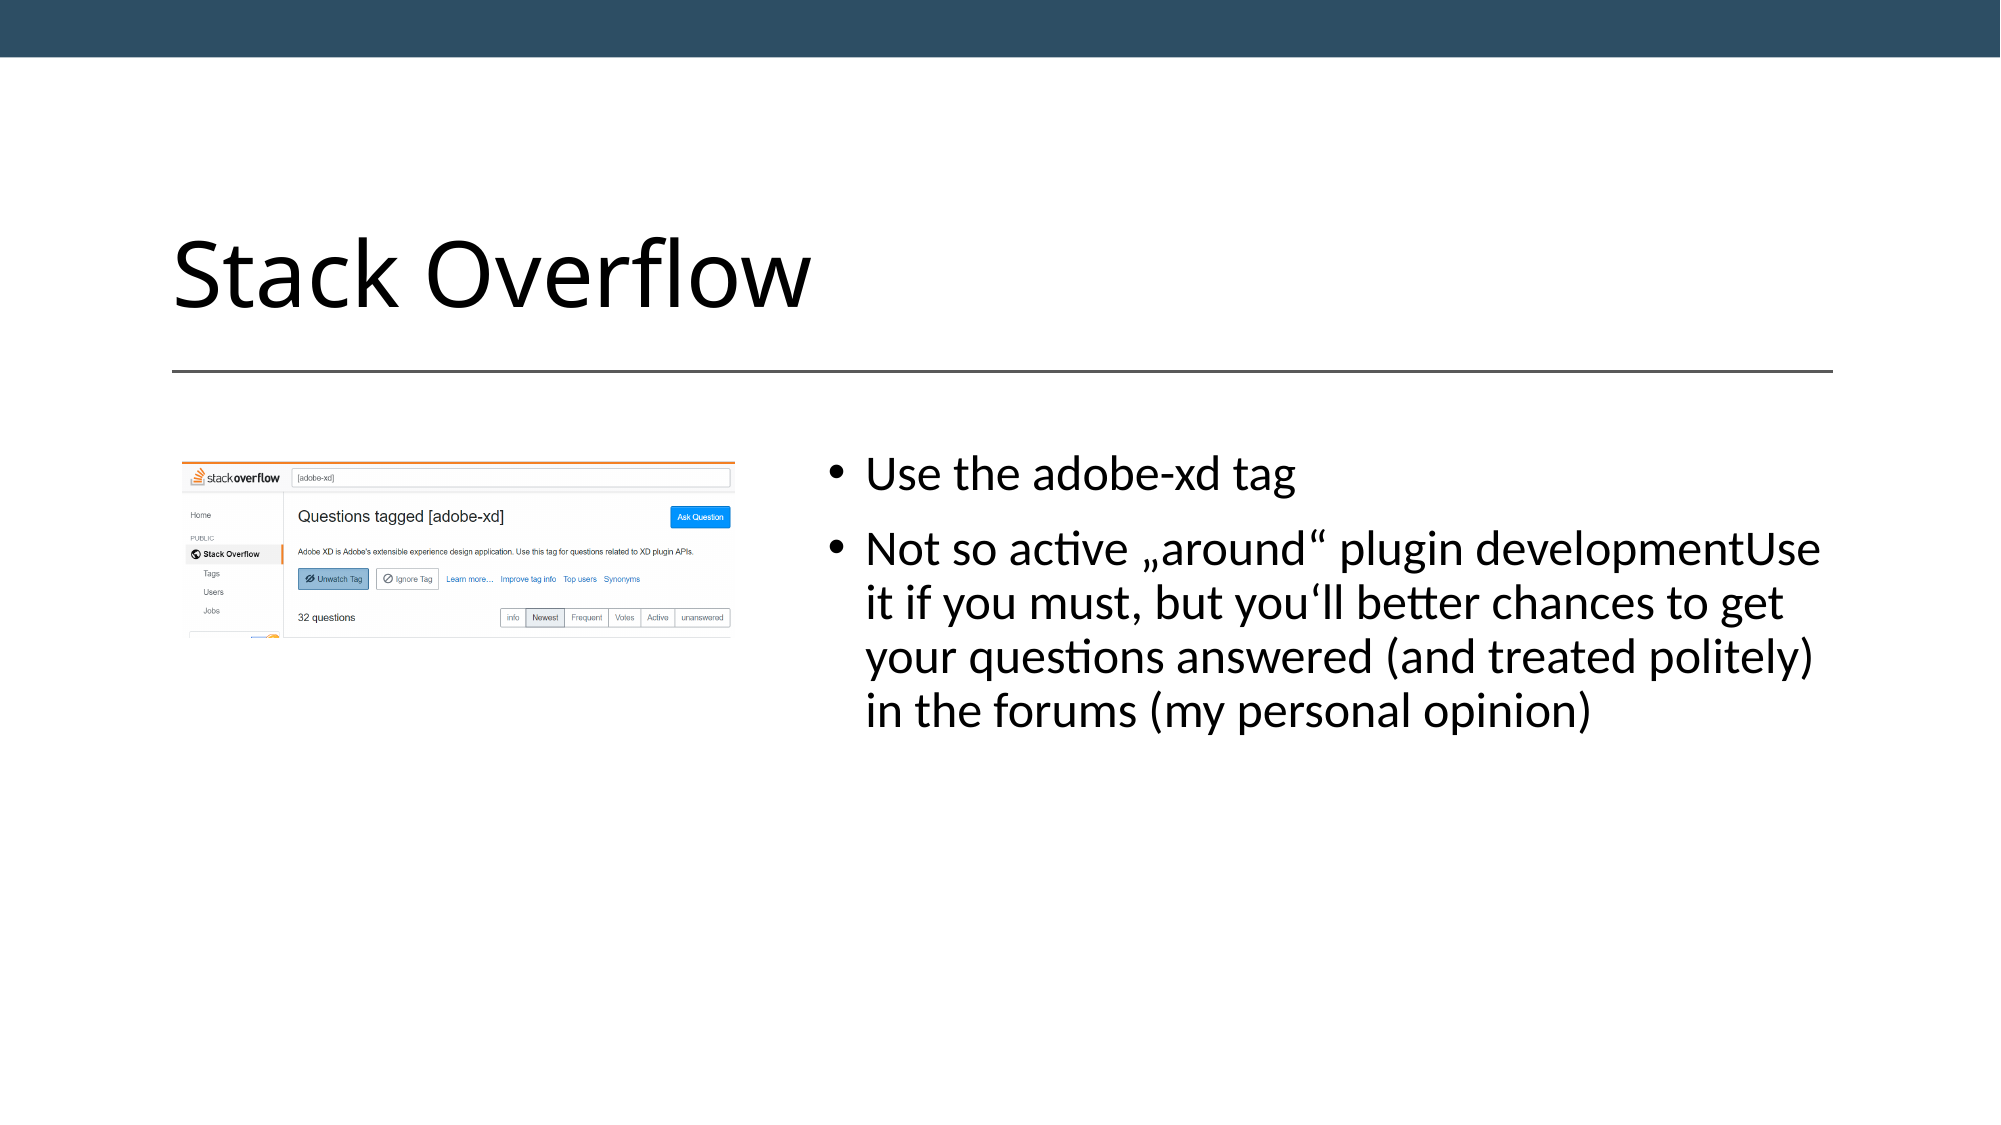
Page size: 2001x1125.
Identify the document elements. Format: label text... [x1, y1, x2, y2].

title Stack Overflow [157, 160, 1895, 335]
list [182, 461, 735, 638]
text_box [0, 0, 2000, 58]
list Use the adobe-xd tag Not so active „around“ plugin developmentUse it if you must, but you‘ll better chances to get your questions answered (and treated politely) in the forums (my personal opinion) [812, 440, 1844, 968]
